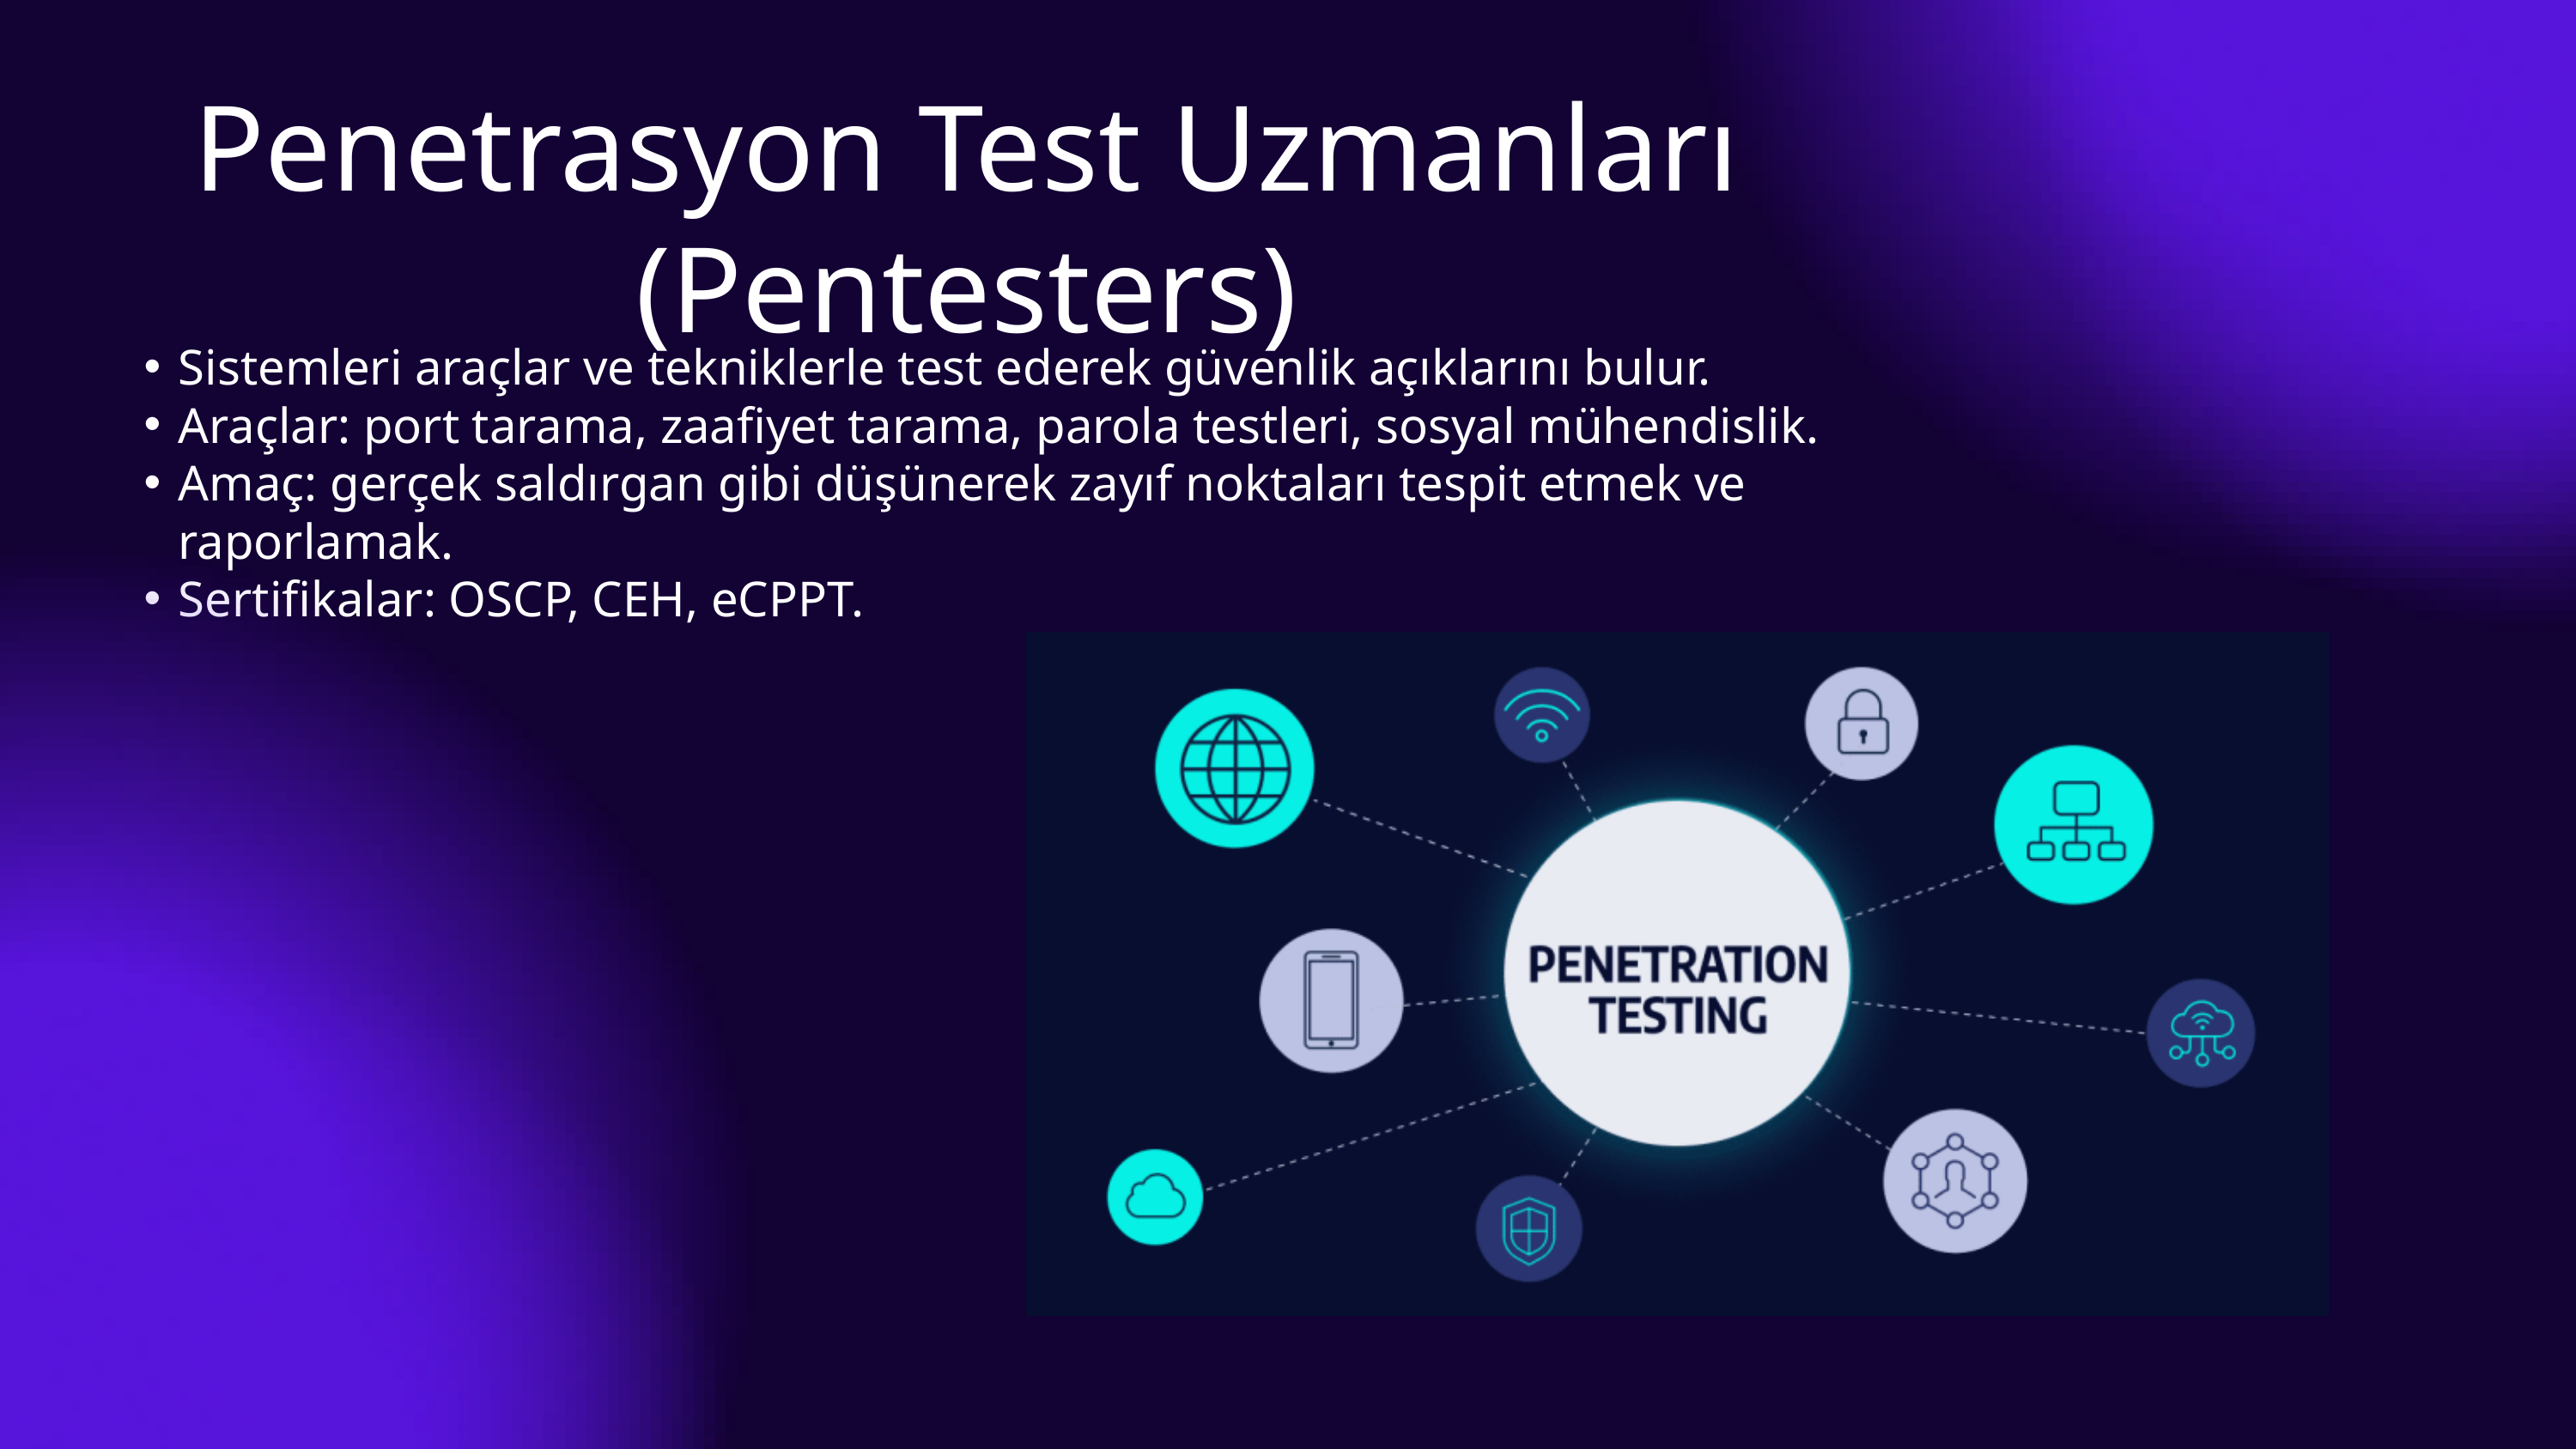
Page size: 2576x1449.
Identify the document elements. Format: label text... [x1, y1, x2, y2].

text_box [1025, 632, 2330, 1316]
text_box [1677, 0, 2576, 633]
text_box [0, 546, 758, 1449]
text_box Sistemleri araçlar ve tekniklerle test ederek güvenlik açıklarını bulur. Araçlar: port tarama, zaafiyet tarama, parola testleri, sosyal mühendislik. Amaç: gerçek saldırgan gibi düşünerek zayıf noktaları tespit etmek ve raporlamak. Sertifikalar: OSCP, CEH, eCPPT. [109, 396, 1677, 627]
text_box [96, 58, 1838, 386]
